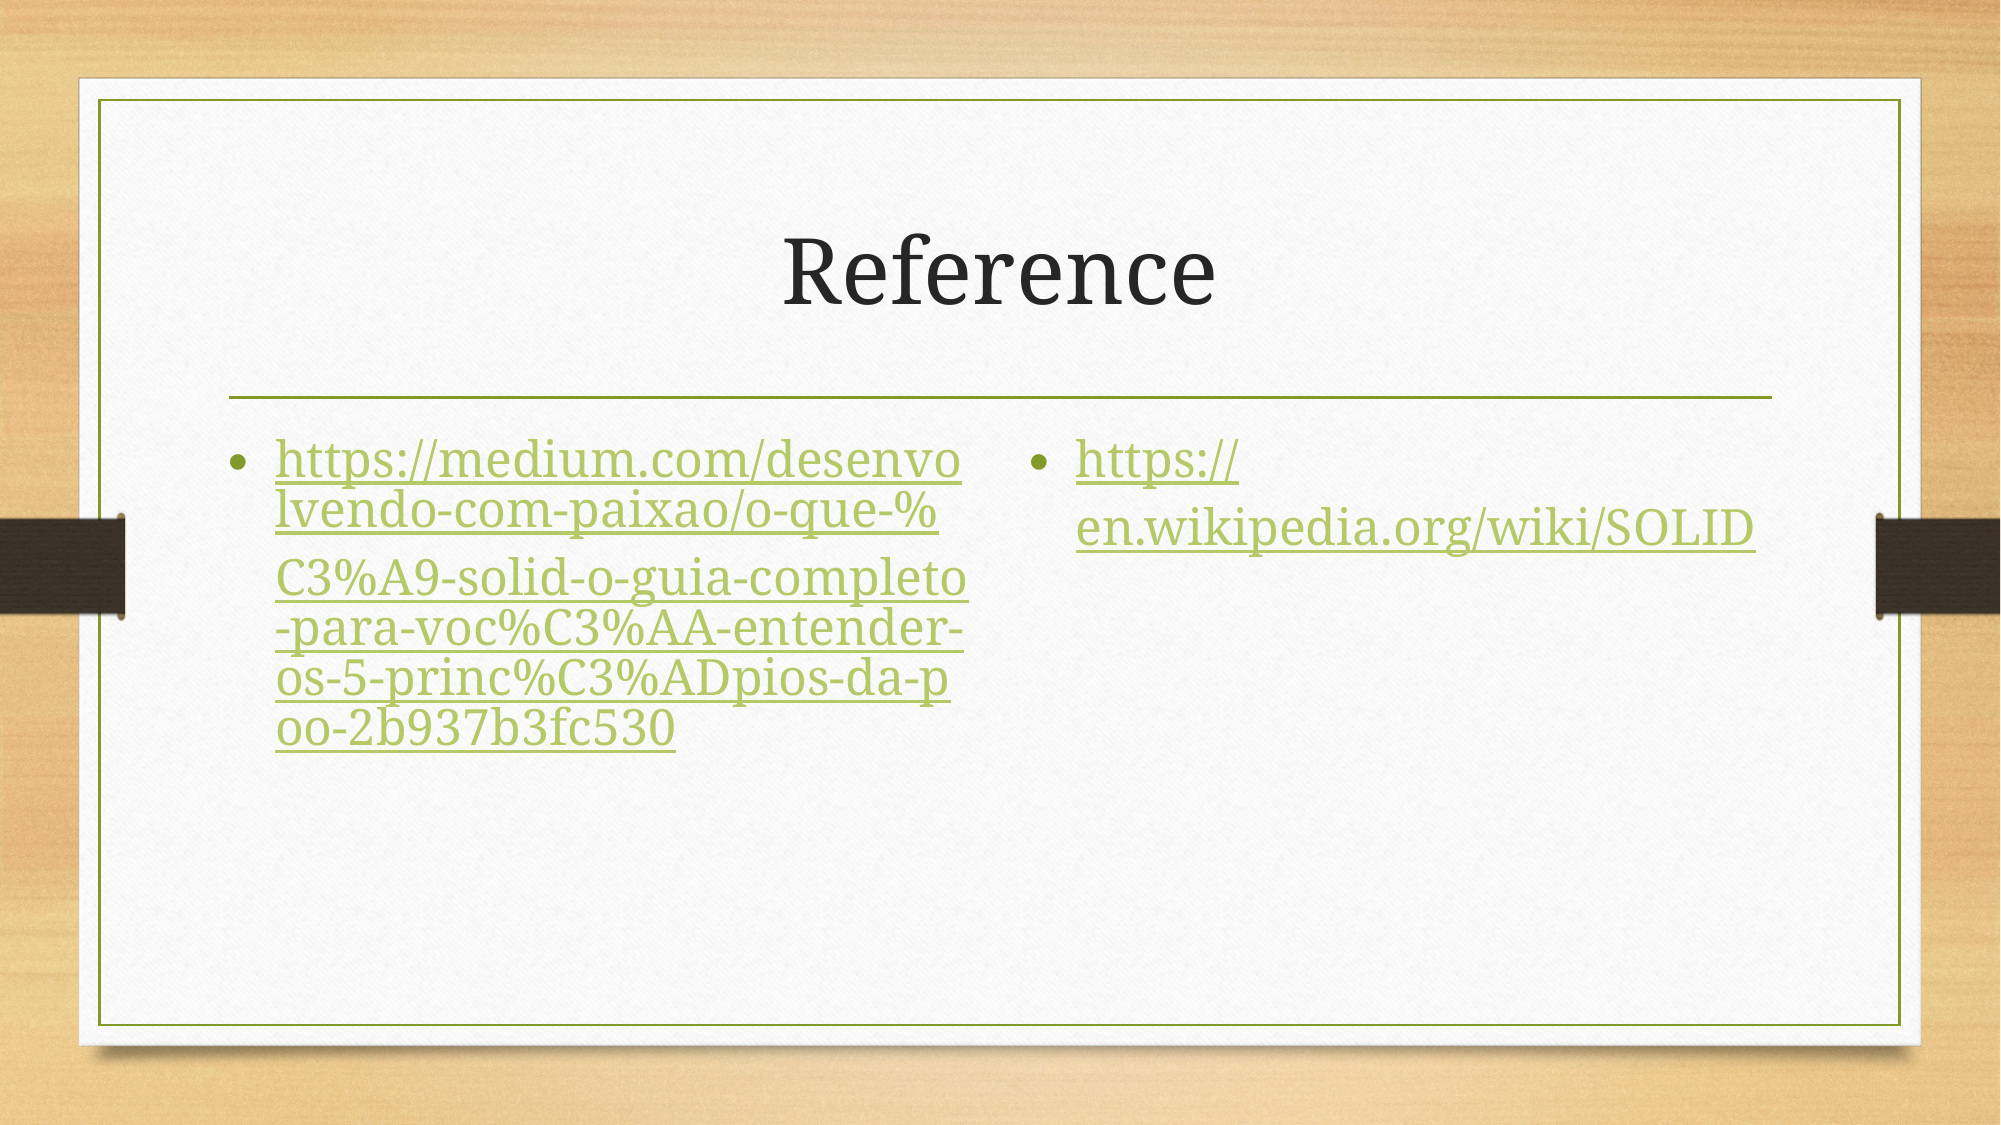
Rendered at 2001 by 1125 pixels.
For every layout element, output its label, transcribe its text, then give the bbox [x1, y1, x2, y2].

list https://en.wikipedia.org/wiki/SOLID [1013, 420, 1788, 963]
title Reference [212, 161, 1788, 375]
list https://medium.com/desenvolvendo-com-paixao/o-que-%C3%A9-solid-o-guia-completo-para-voc%C3%AA-entender-os-5-princ%C3%ADpios-da-poo-2b937b3fc530 [213, 420, 987, 963]
picture [0, 0, 2001, 1125]
